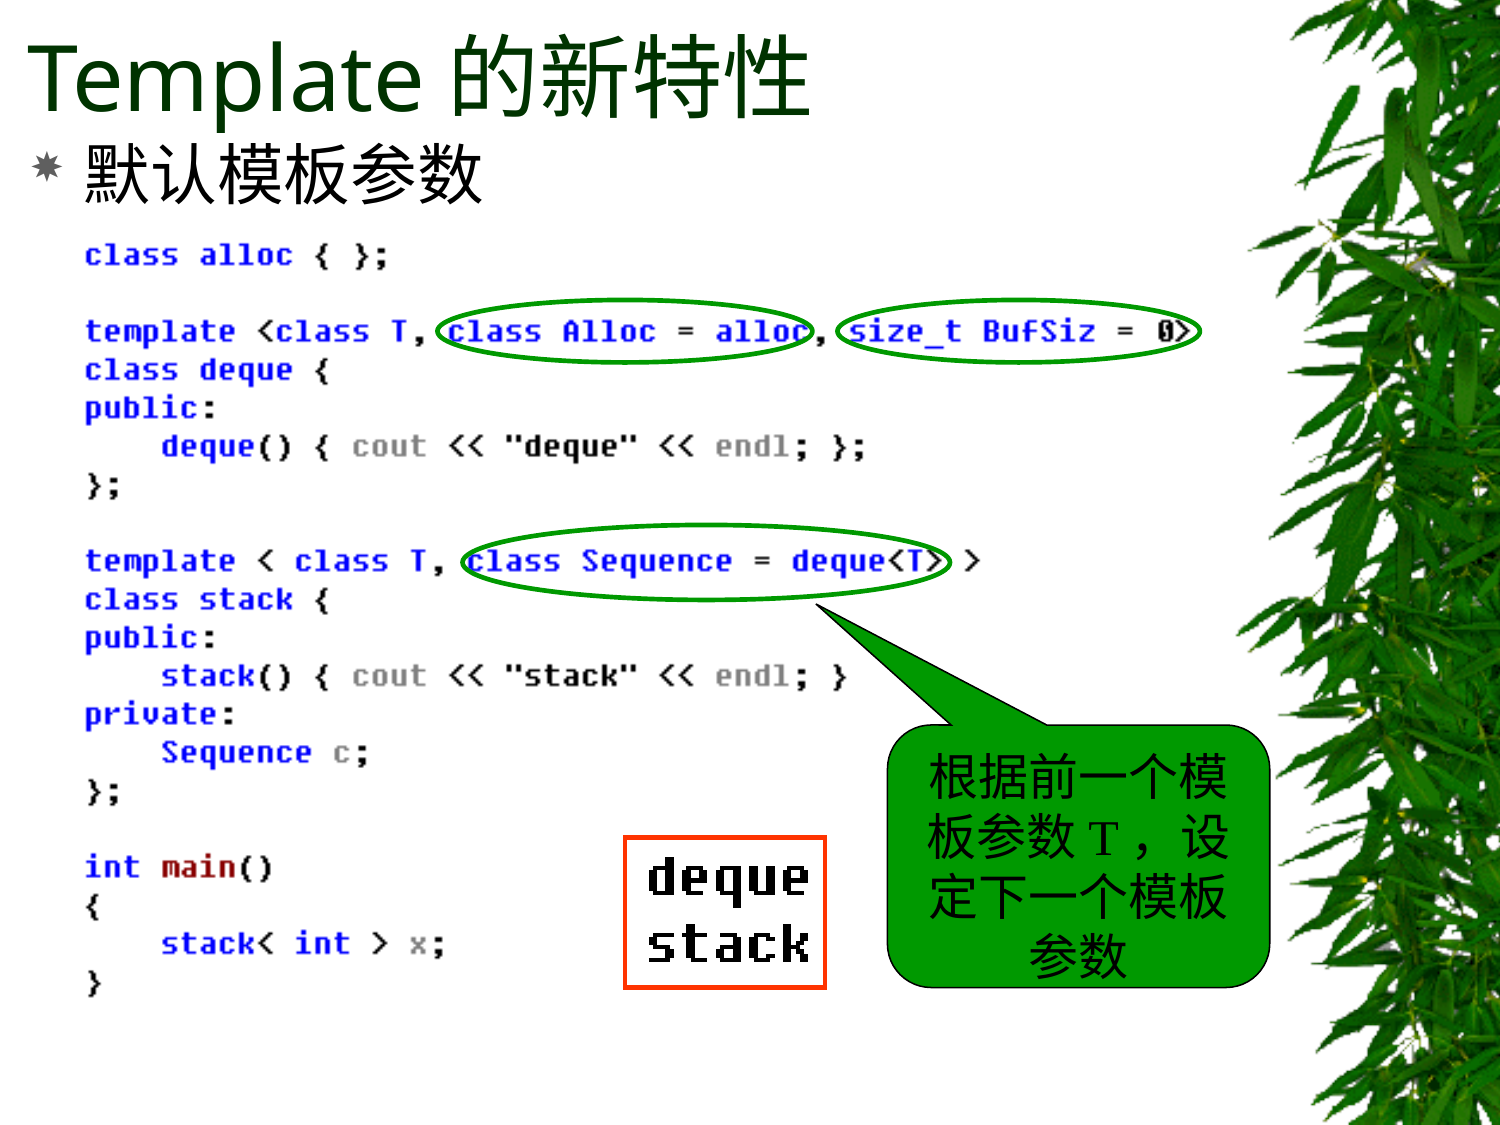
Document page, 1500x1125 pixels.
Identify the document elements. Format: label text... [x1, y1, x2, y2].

text_box 根据前一个模板参数T，设定下一个模板参数 [1200, 725, 1270, 988]
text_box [624, 837, 838, 975]
picture [1206, 0, 1500, 1125]
title Template的新特性 [12, 12, 1238, 125]
list 默认模板参数 [12, 125, 1250, 800]
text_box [74, 237, 1200, 1000]
